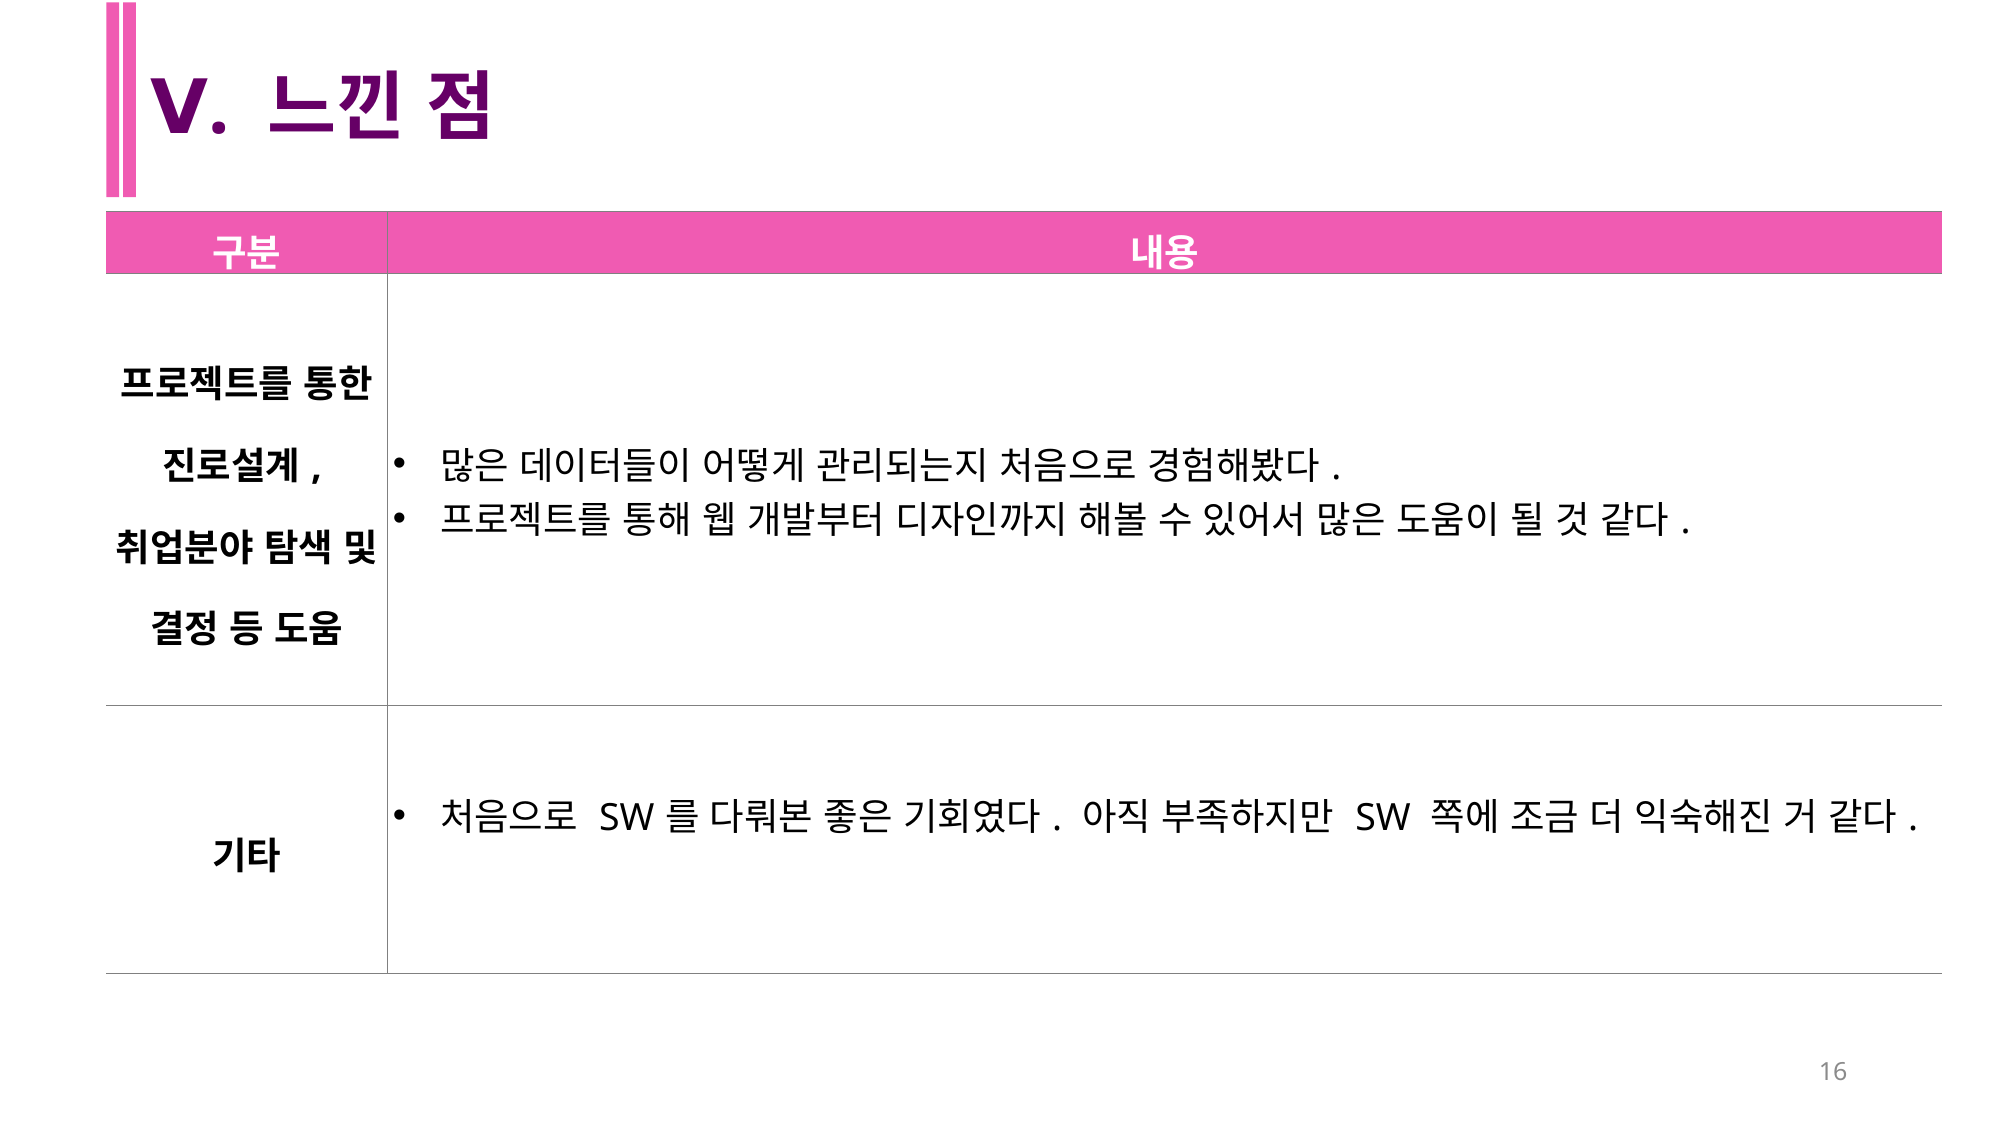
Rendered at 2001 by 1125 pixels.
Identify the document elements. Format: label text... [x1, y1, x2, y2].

table_cell 기타 [106, 706, 387, 973]
table_header 내용 [388, 212, 1942, 273]
table_header 구분 [106, 212, 387, 273]
text_box Ⅴ. 느낀 점 [136, 50, 1252, 156]
table_cell 프로젝트를 통한 진로설계, 취업분야 탐색 및 결정 등 도움 [106, 274, 387, 705]
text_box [106, 2, 136, 198]
slide_number 16 [1412, 1042, 1863, 1103]
table_cell 많은 데이터들이 어떻게 관리되는지 처음으로 경험해봤다. 프로젝트를 통해 웹 개발부터 디자인까지 해볼 수 있어서 많은 도움이 될 것 같다. [388, 274, 1942, 705]
table_cell 처음으로 SW를 다뤄본 좋은 기회였다. 아직 부족하지만 SW 쪽에 조금 더 익숙해진 거 같다. [388, 706, 1942, 973]
